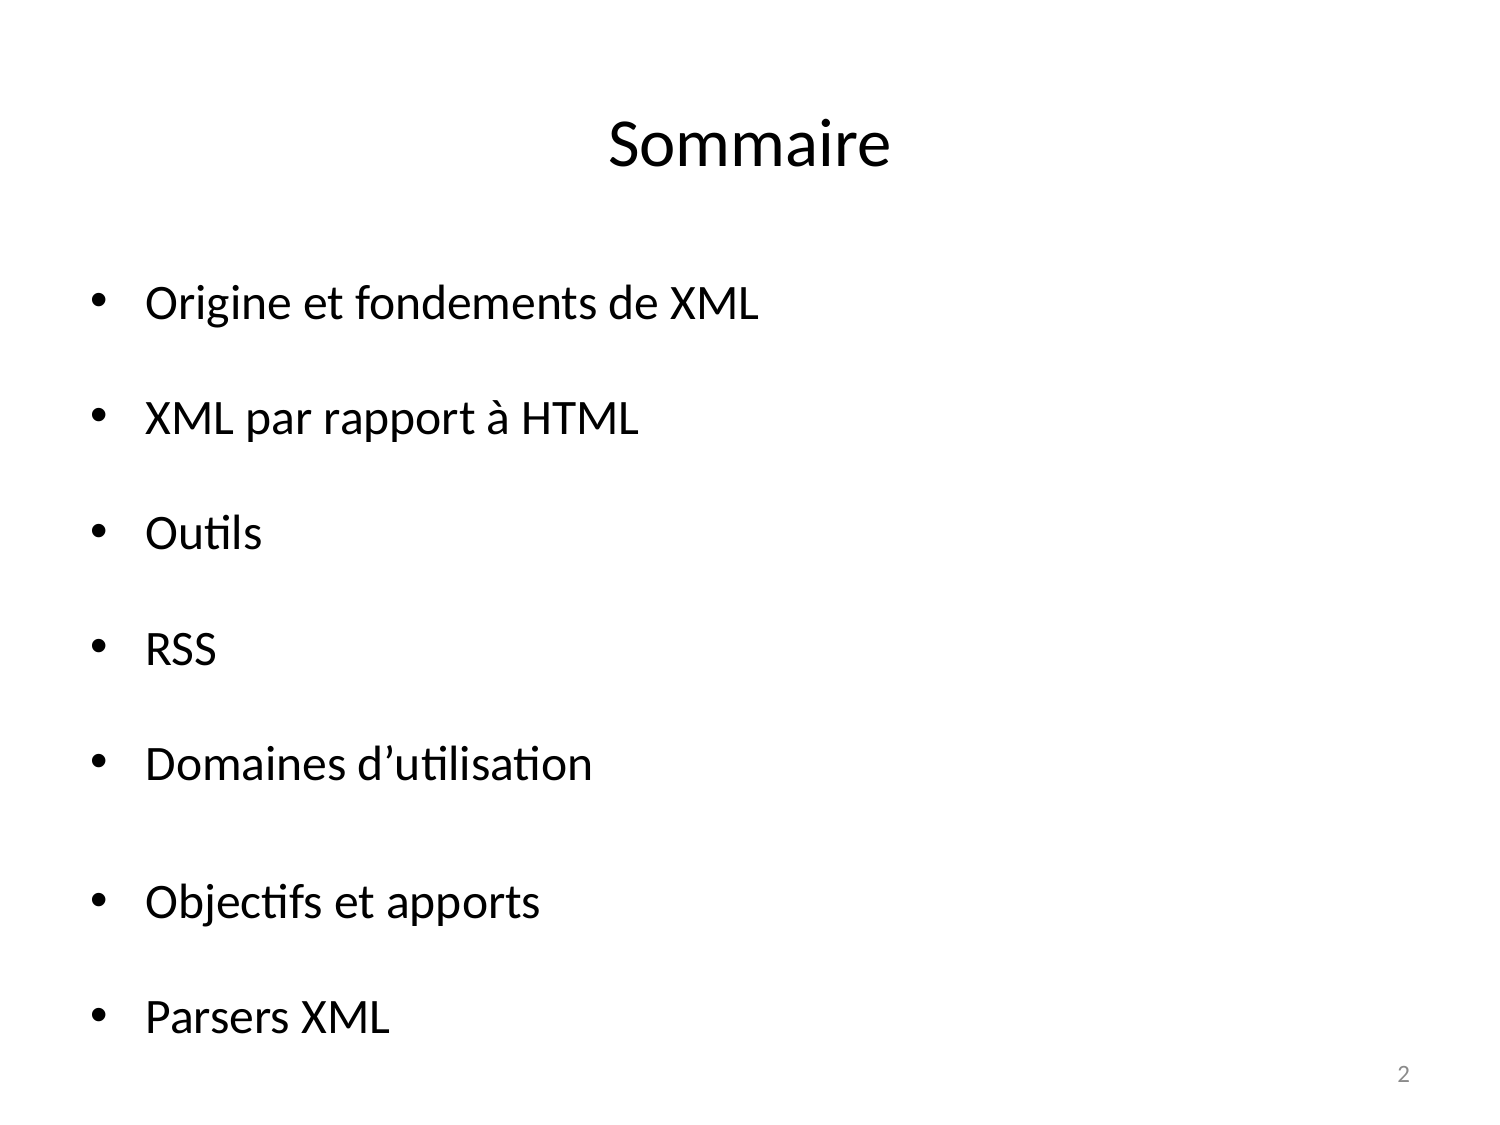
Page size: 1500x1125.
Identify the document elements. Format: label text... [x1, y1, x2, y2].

title Sommaire [75, 45, 1425, 233]
slide_number 2 [1074, 1042, 1425, 1103]
list Origine et fondements de XML XML par rapport à HTML Outils RSS Domaines d’utilisation Objectifs et apports Parsers XML [75, 262, 1425, 1059]
